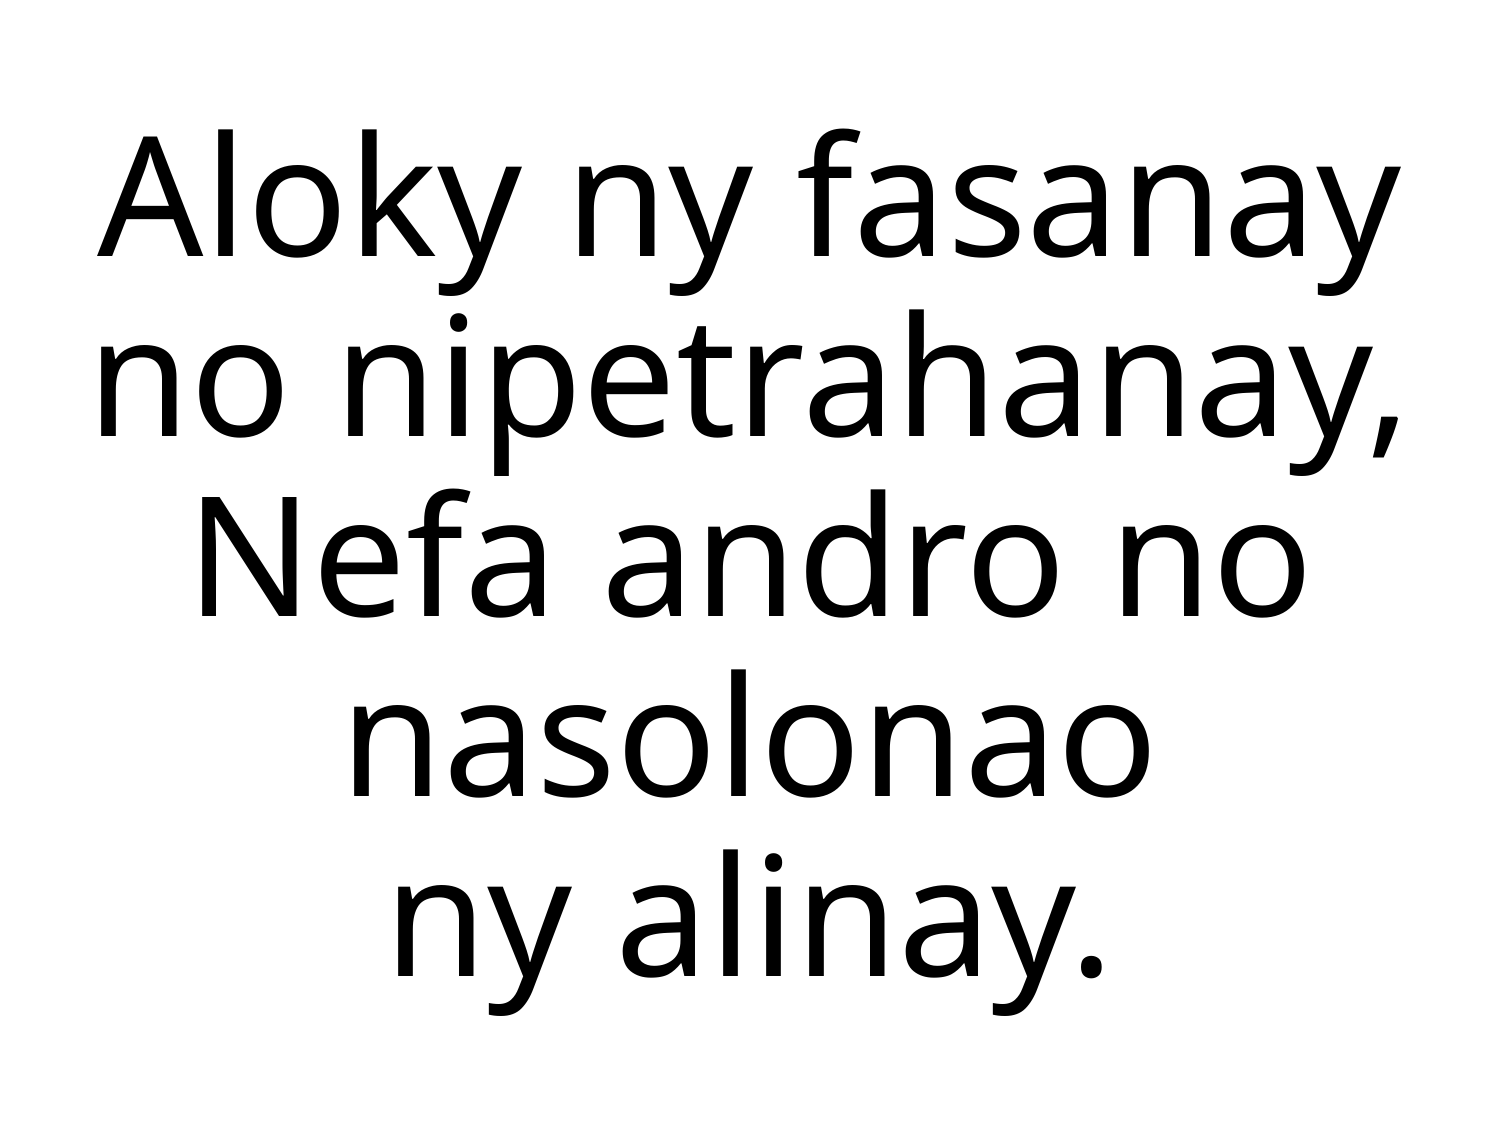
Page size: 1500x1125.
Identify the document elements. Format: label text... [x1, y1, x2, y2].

title Aloky ny fasanay no nipetrahanay, Nefa andro no nasolonao ny alinay. [0, 453, 1500, 672]
